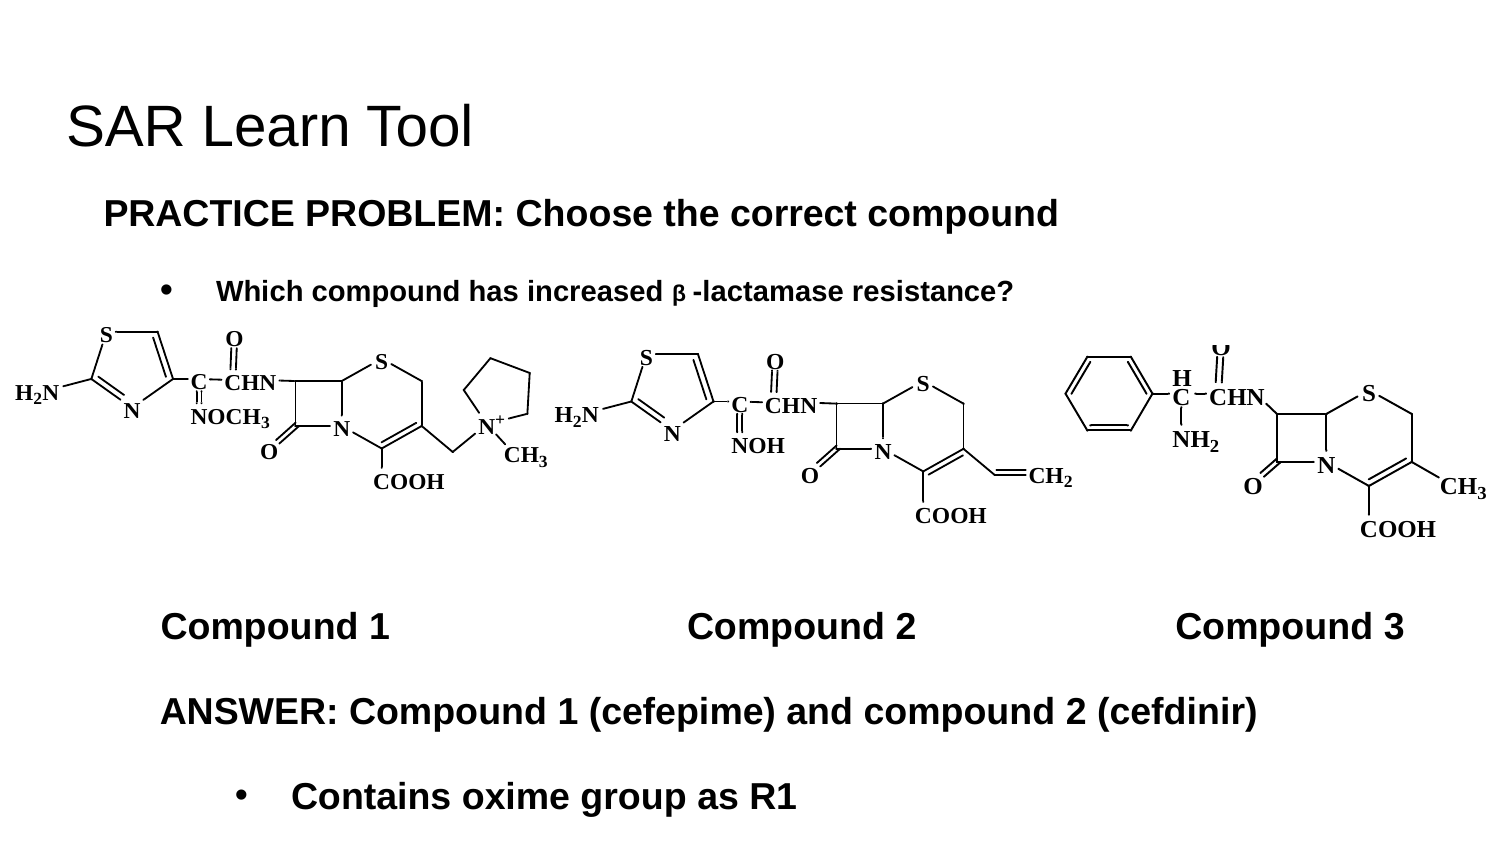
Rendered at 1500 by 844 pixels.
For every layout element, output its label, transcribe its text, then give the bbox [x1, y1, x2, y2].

list PRACTICE PROBLEM: Choose the correct compound Which compound has increased β -lactamase resistance? Compound 1 Compound 2 Compound 3 ANSWER: Compound 1 (cefepime) and compound 2 (cefdinir) Contains oxime group as R1 [51, 166, 1449, 344]
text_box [10, 327, 551, 505]
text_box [1059, 345, 1491, 561]
title SAR Learn Tool [51, 72, 1449, 166]
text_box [550, 345, 1058, 536]
list PRACTICE PROBLEM: Choose the correct compound Which compound has increased β -lactamase resistance? Compound 1 Compound 2 Compound 3 ANSWER: Compound 1 (cefepime) and compound 2 (cefdinir) Contains oxime group as R1 [51, 512, 1449, 833]
